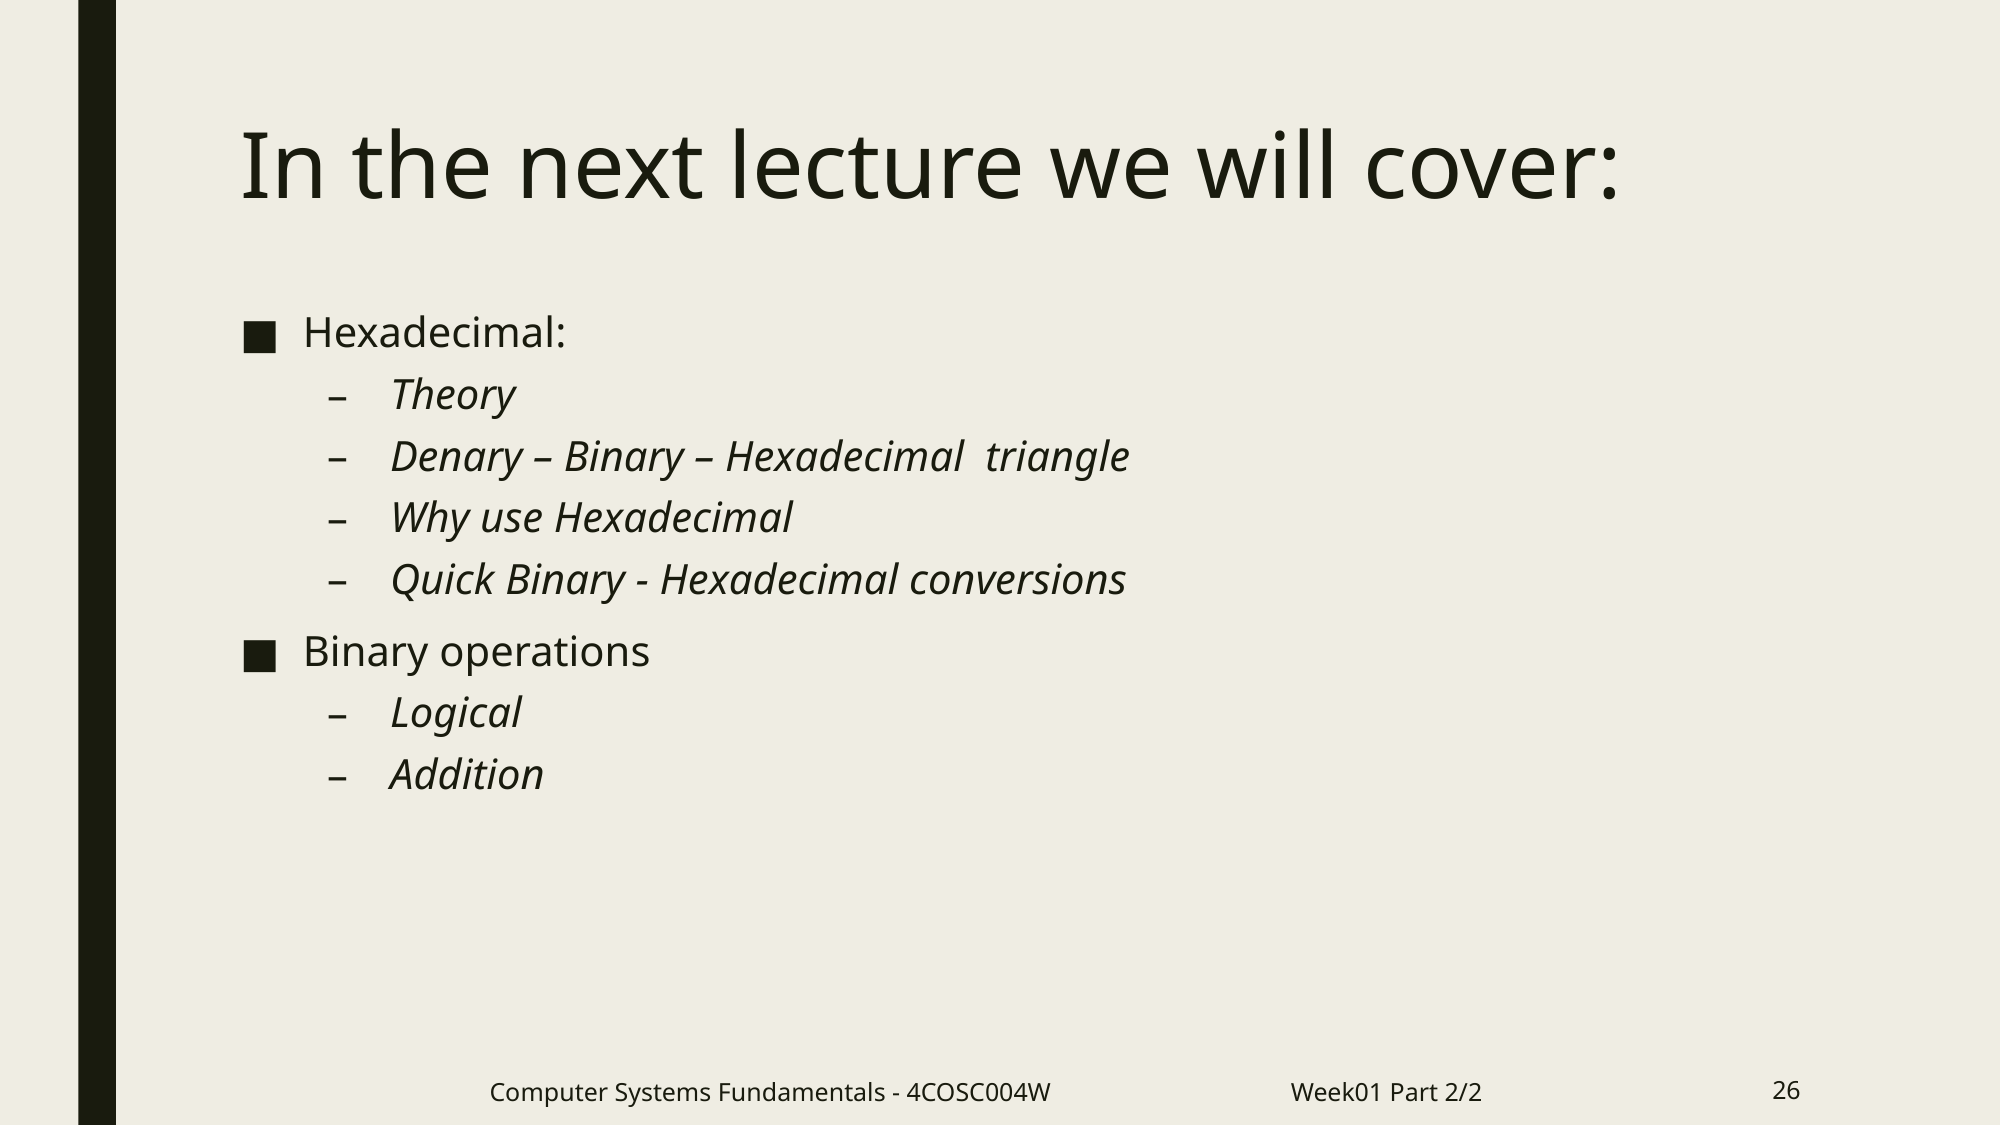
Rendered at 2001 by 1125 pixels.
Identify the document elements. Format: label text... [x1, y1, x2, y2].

title In the next lecture we will cover: [225, 112, 1800, 302]
list Hexadecimal: Theory Denary – Binary – Hexadecimal triangle Why use Hexadecimal Quick Binary - Hexadecimal conversions Binary operations Logical Addition [225, 302, 1800, 891]
slide_number 26 [1553, 1058, 1816, 1125]
footer Computer Systems Fundamentals - 4COSC004W Week01 Part 2/2 [474, 1058, 1505, 1125]
